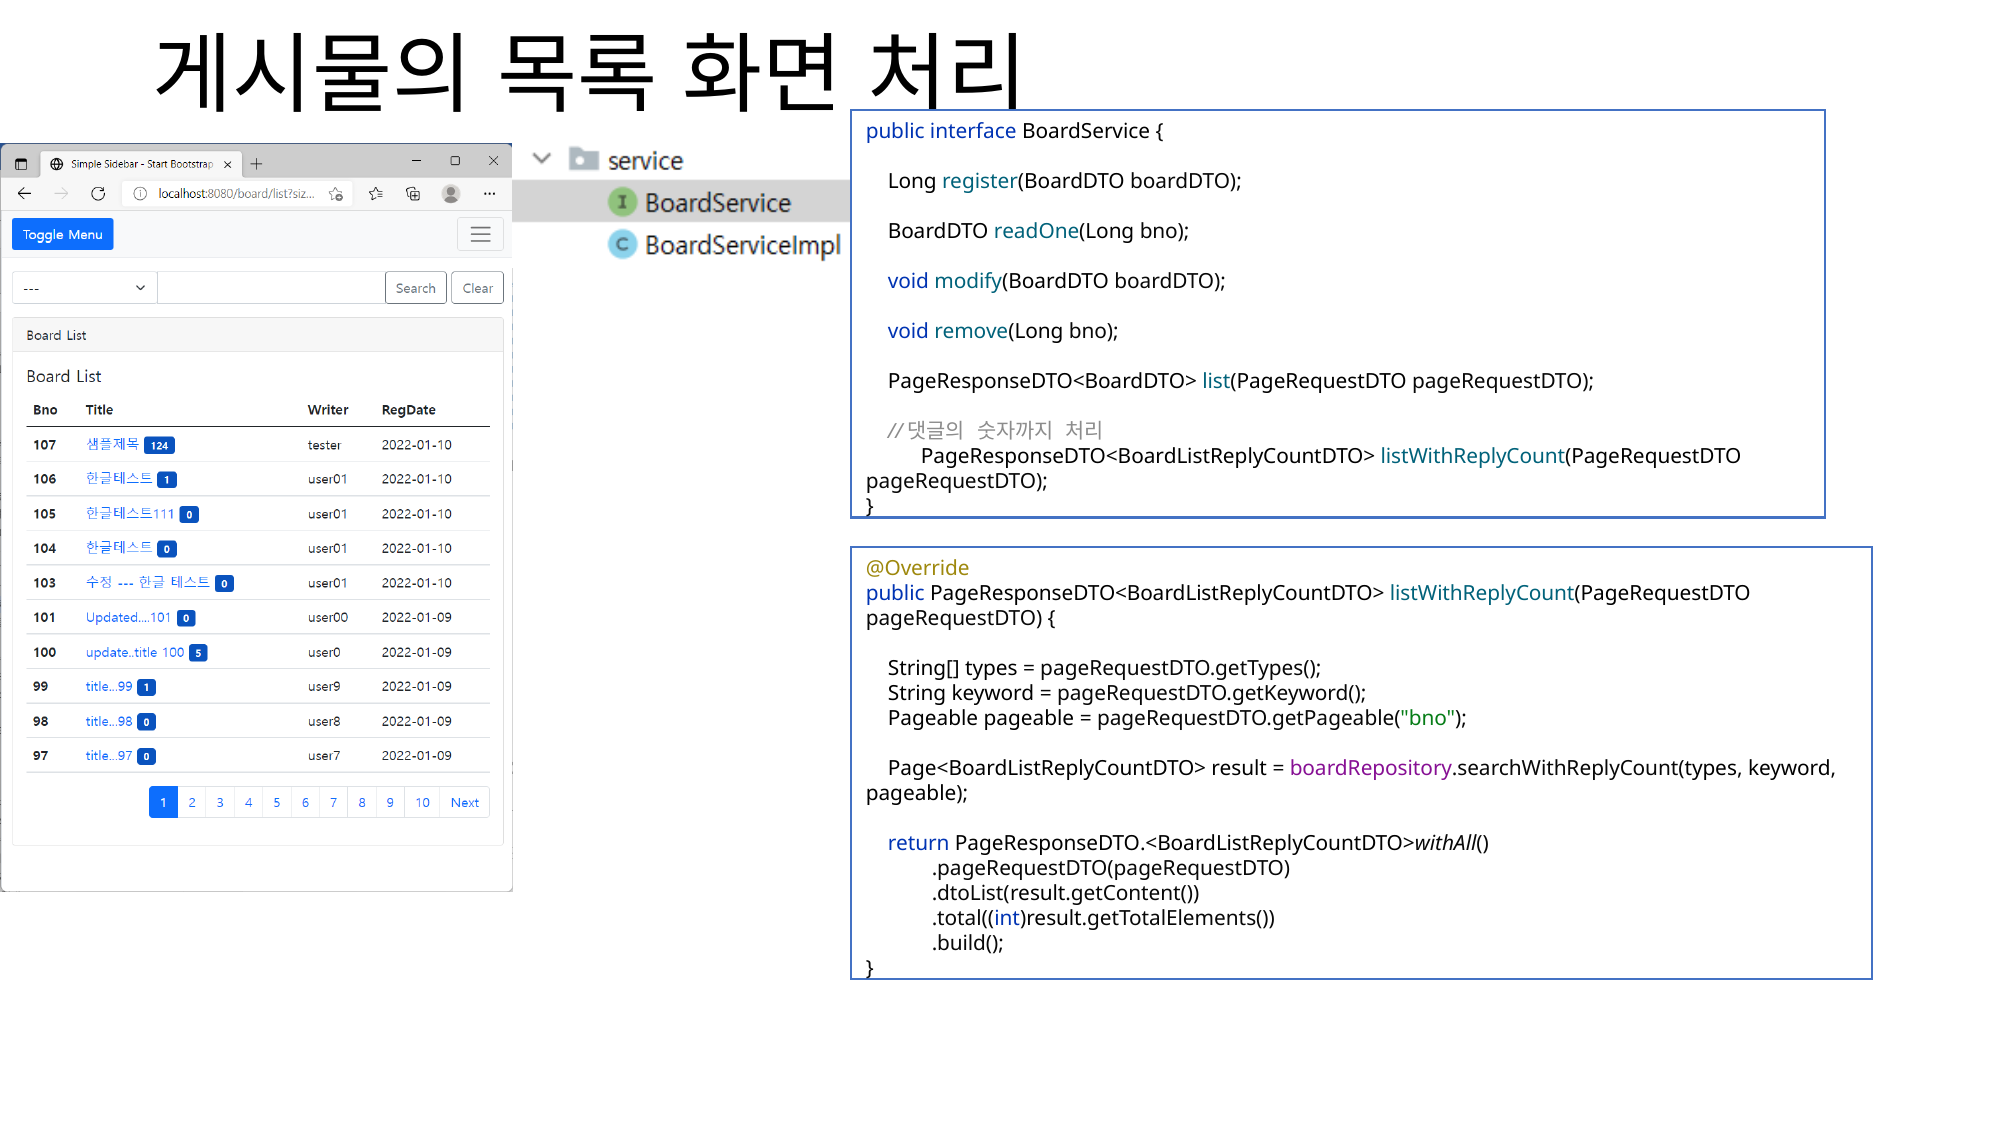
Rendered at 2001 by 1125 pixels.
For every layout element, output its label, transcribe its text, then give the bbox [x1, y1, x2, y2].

text_box @Override public PageResponseDTO<BoardListReplyCountDTO> listWithReplyCount(PageRequestDTO pageRequestDTO) { String[] types = pageRequestDTO.getTypes(); String keyword = pageRequestDTO.getKeyword(); Pageable pageable = pageRequestDTO.getPageable("bno"); Page<BoardListReplyCountDTO> result = boardRepository.searchWithReplyCount(types, keyword, pageable); return PageResponseDTO.<BoardListReplyCountDTO>withAll() .pageRequestDTO(pageRequestDTO) .dtoList(result.getContent()) .total((int)result.getTotalElements()) .build(); } [850, 546, 1873, 980]
picture [0, 143, 891, 892]
text_box public interface BoardService { Long register(BoardDTO boardDTO); BoardDTO readOne(Long bno); void modify(BoardDTO boardDTO); void remove(Long bno); PageResponseDTO<BoardDTO> list(PageRequestDTO pageRequestDTO); //댓글의 숫자까지 처리 PageResponseDTO<BoardListReplyCountDTO> listWithReplyCount(PageRequestDTO pageRequestDTO); } [850, 109, 1826, 519]
title 게시물의 목록 화면 처리 [137, 22, 1863, 132]
